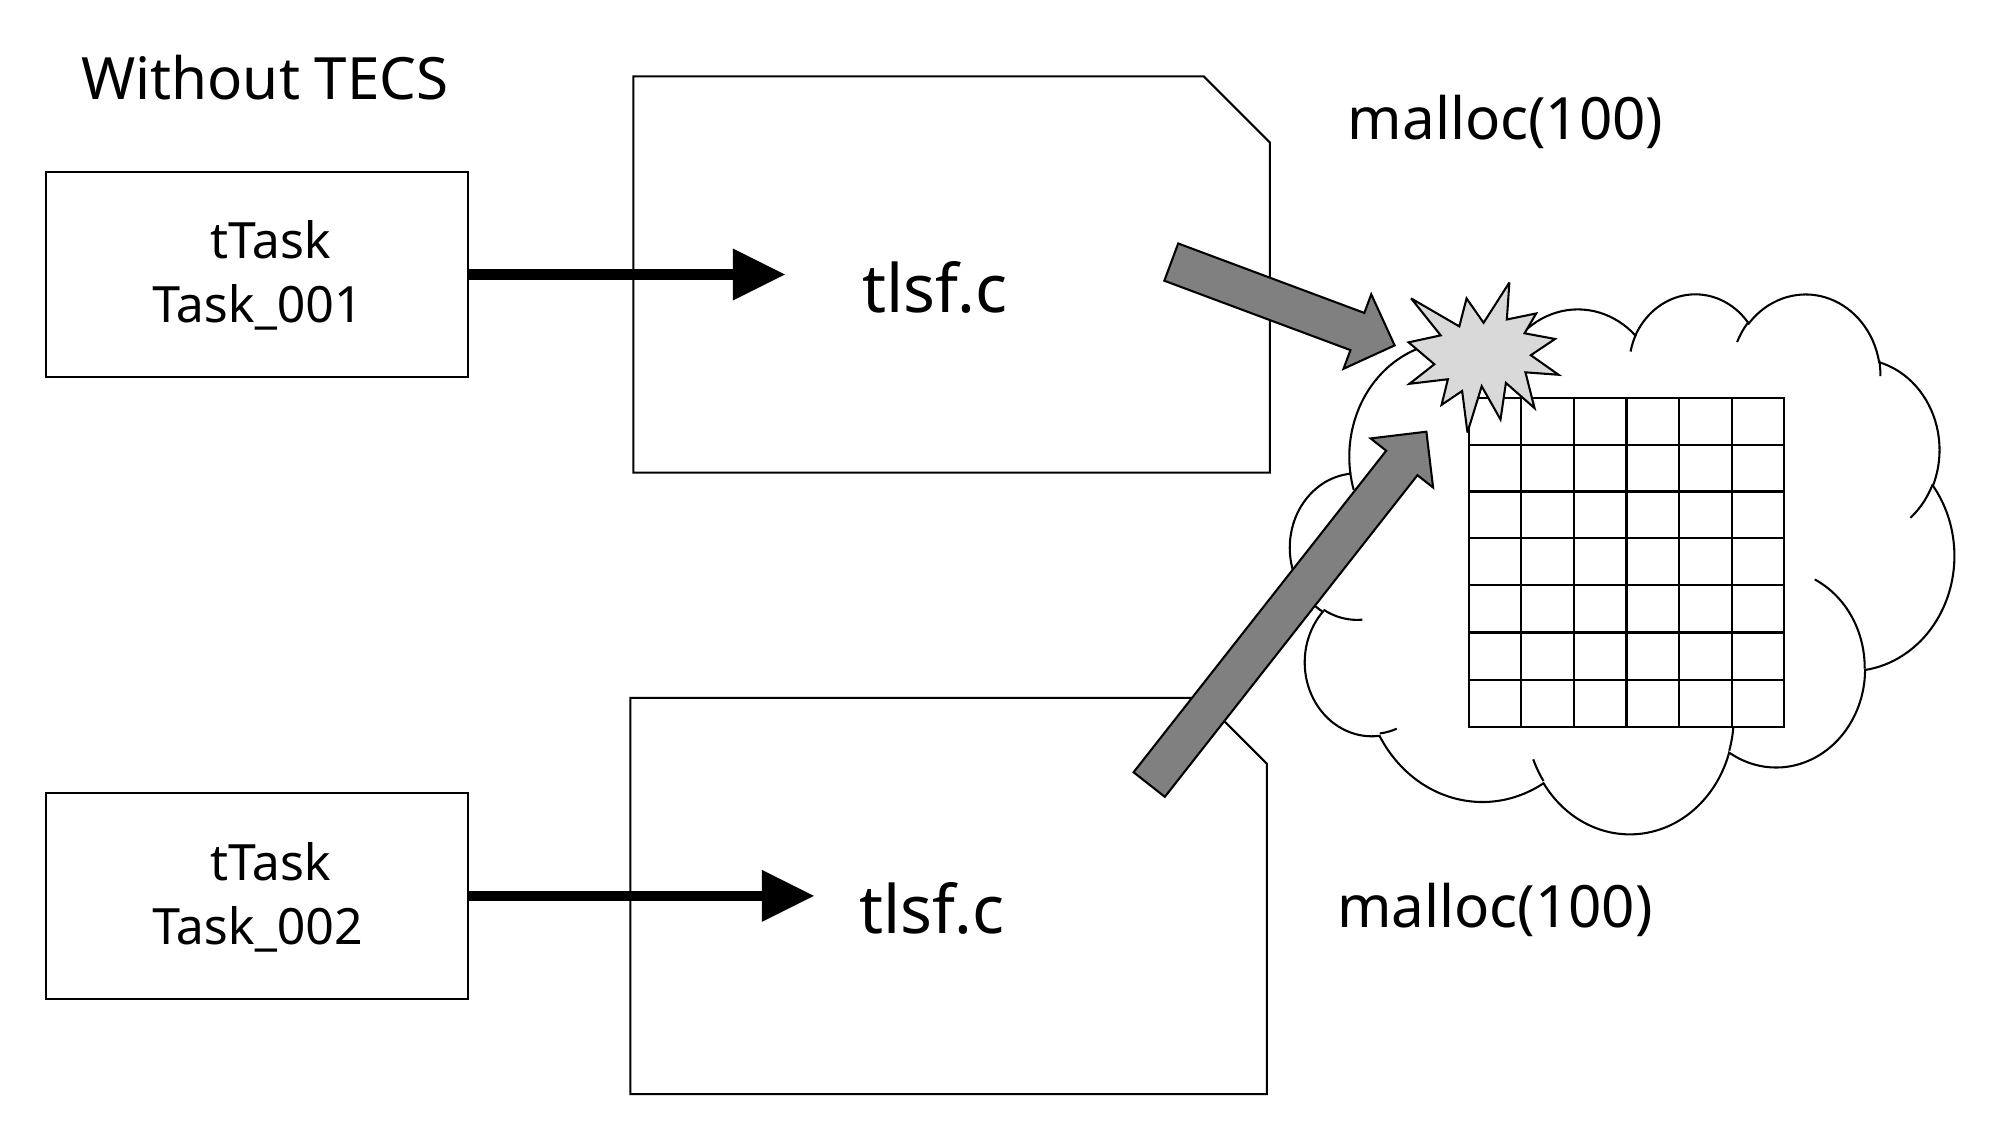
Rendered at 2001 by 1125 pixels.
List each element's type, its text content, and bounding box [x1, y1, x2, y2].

text_box tTask Task_001 [45, 171, 469, 378]
text_box [1405, 281, 1563, 433]
text_box tlsf.c [632, 75, 1271, 474]
text_box malloc(100) [1275, 847, 1715, 962]
text_box Without TECS [45, 19, 485, 134]
text_box malloc(100) [1286, 58, 1725, 174]
text_box tlsf.c [629, 696, 1268, 1096]
text_box [1288, 293, 1956, 836]
text_box tTask Task_002 [45, 792, 469, 1000]
text_box [1132, 430, 1435, 799]
text_box [1163, 242, 1397, 371]
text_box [1468, 397, 1785, 727]
